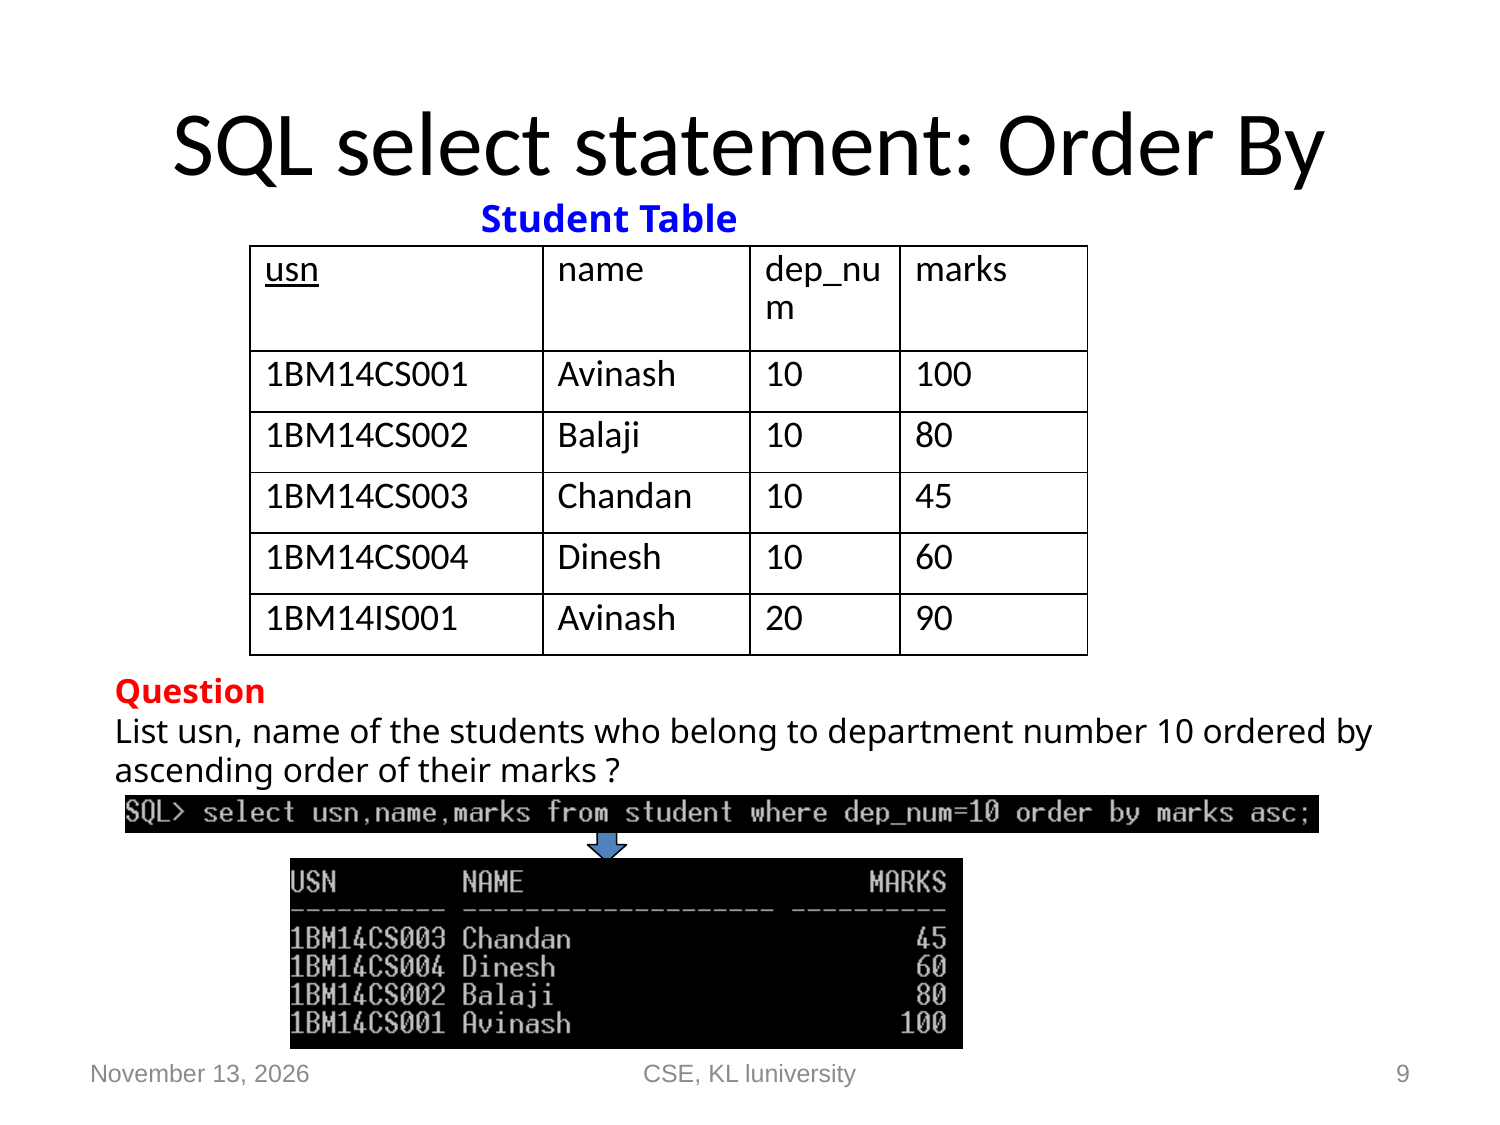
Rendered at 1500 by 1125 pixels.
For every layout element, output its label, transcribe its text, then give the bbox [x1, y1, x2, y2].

footer CSE, KL luniversity [512, 1042, 988, 1103]
table_cell Avinash [544, 595, 749, 654]
text_box Question List usn, name of the students who belong to department number 10 ordered by ascending order of their marks ? [99, 662, 1399, 797]
table_cell Chandan [544, 473, 749, 532]
table_header dep_num [751, 247, 899, 350]
table_cell 20 [751, 595, 899, 654]
table_cell 1BM14CS003 [251, 473, 542, 532]
table_cell 100 [901, 352, 1087, 411]
table_cell 10 [751, 534, 899, 593]
table_cell 1BM14IS001 [251, 595, 542, 654]
table_header marks [901, 247, 1087, 350]
table_cell 1BM14CS004 [251, 534, 542, 593]
table_header name [544, 247, 749, 350]
picture [290, 857, 963, 1050]
table_cell 1BM14CS001 [251, 352, 542, 411]
title SQL select statement: Order By [75, 45, 1425, 233]
table_cell 10 [751, 473, 899, 532]
table_cell Dinesh [544, 534, 749, 593]
table_header usn [251, 247, 542, 350]
table_cell 10 [751, 352, 899, 411]
table_cell 10 [751, 413, 899, 472]
table_cell 1BM14CS002 [251, 413, 542, 472]
picture [124, 794, 1319, 833]
table_cell 80 [901, 413, 1087, 472]
table_cell 45 [901, 473, 1087, 532]
text_box [587, 842, 627, 856]
table_cell 90 [901, 595, 1087, 654]
table_cell 60 [901, 534, 1087, 593]
slide_number 9 [1074, 1042, 1425, 1103]
table_cell Avinash [544, 352, 749, 411]
table_cell Balaji [544, 413, 749, 472]
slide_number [75, 1042, 425, 1103]
text_box Student Table [466, 187, 754, 245]
